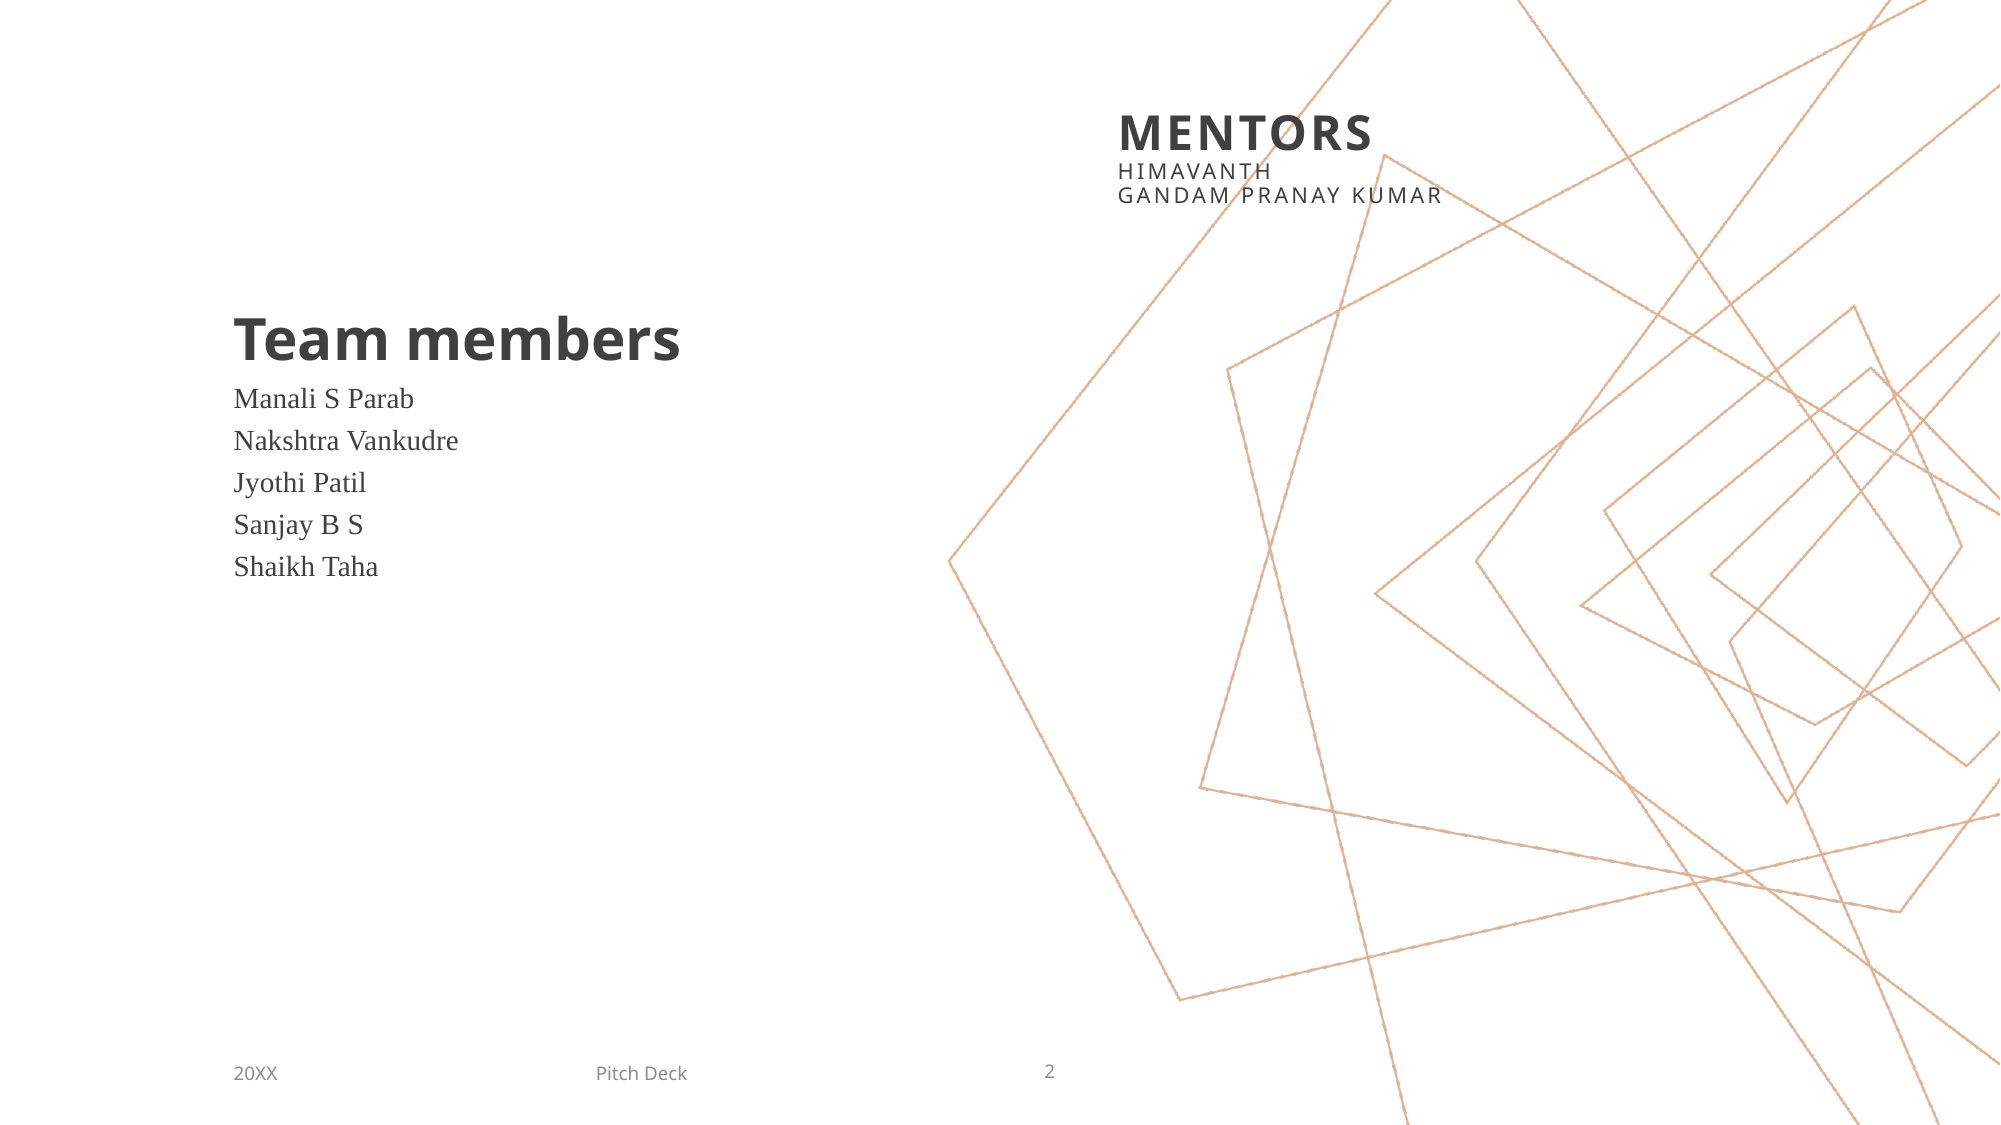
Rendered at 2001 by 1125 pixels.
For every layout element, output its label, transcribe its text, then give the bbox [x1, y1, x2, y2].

picture [900, 0, 2000, 1125]
slide_number 20XX [218, 1042, 381, 1103]
slide_number 2 [908, 1042, 1071, 1103]
footer Pitch Deck [437, 1042, 846, 1103]
list Team members Manali S Parab Nakshtra Vankudre Jyothi Patil Sanjay B S Shaikh Taha [218, 280, 740, 862]
title Mentors Himavanth Gandam Pranay Kumar [1102, 100, 1532, 216]
